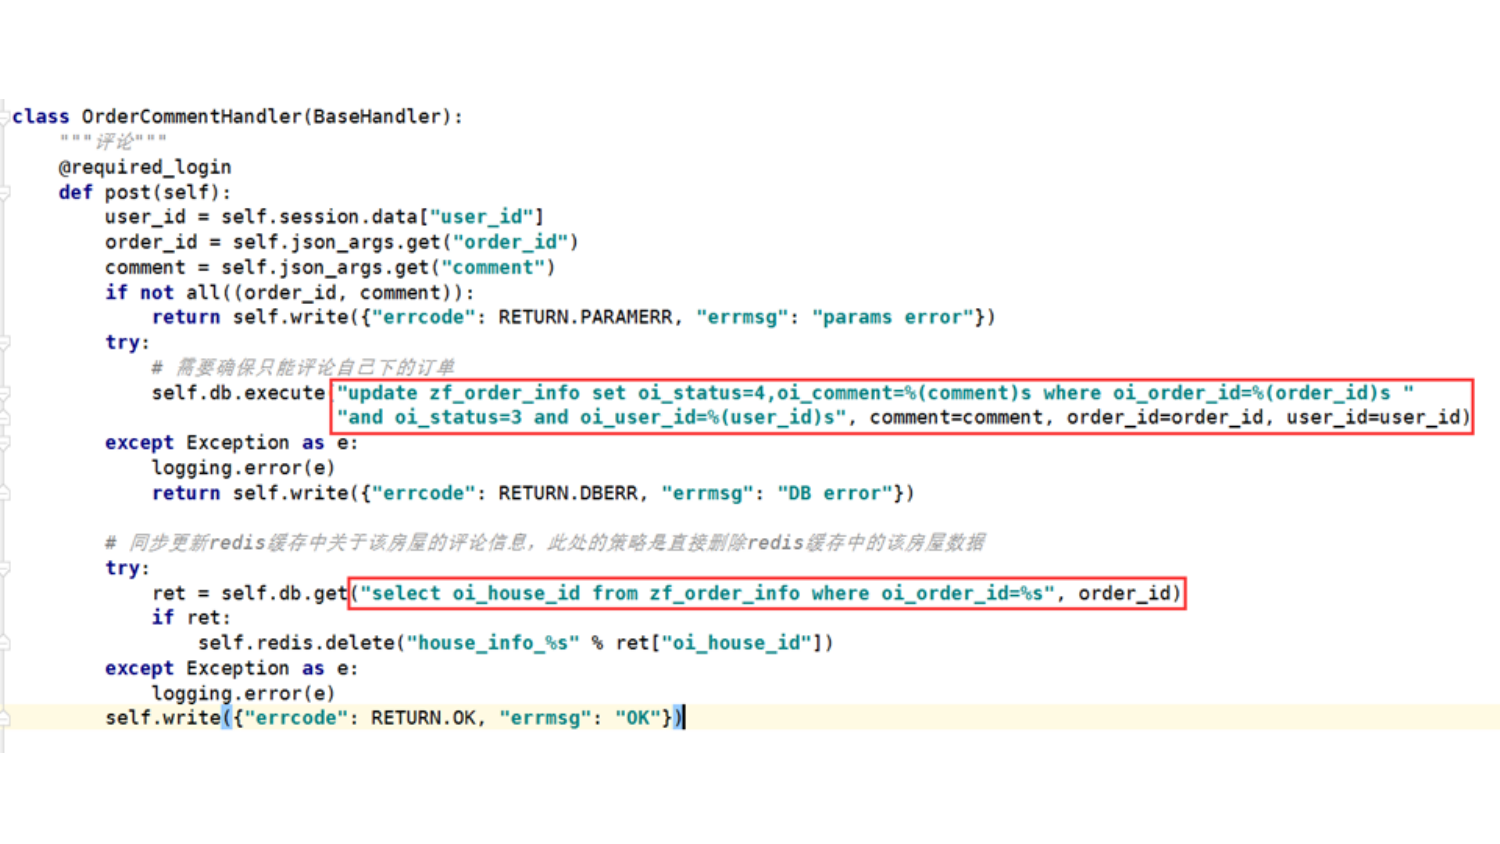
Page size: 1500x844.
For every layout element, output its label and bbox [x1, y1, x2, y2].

picture [0, 99, 1500, 753]
